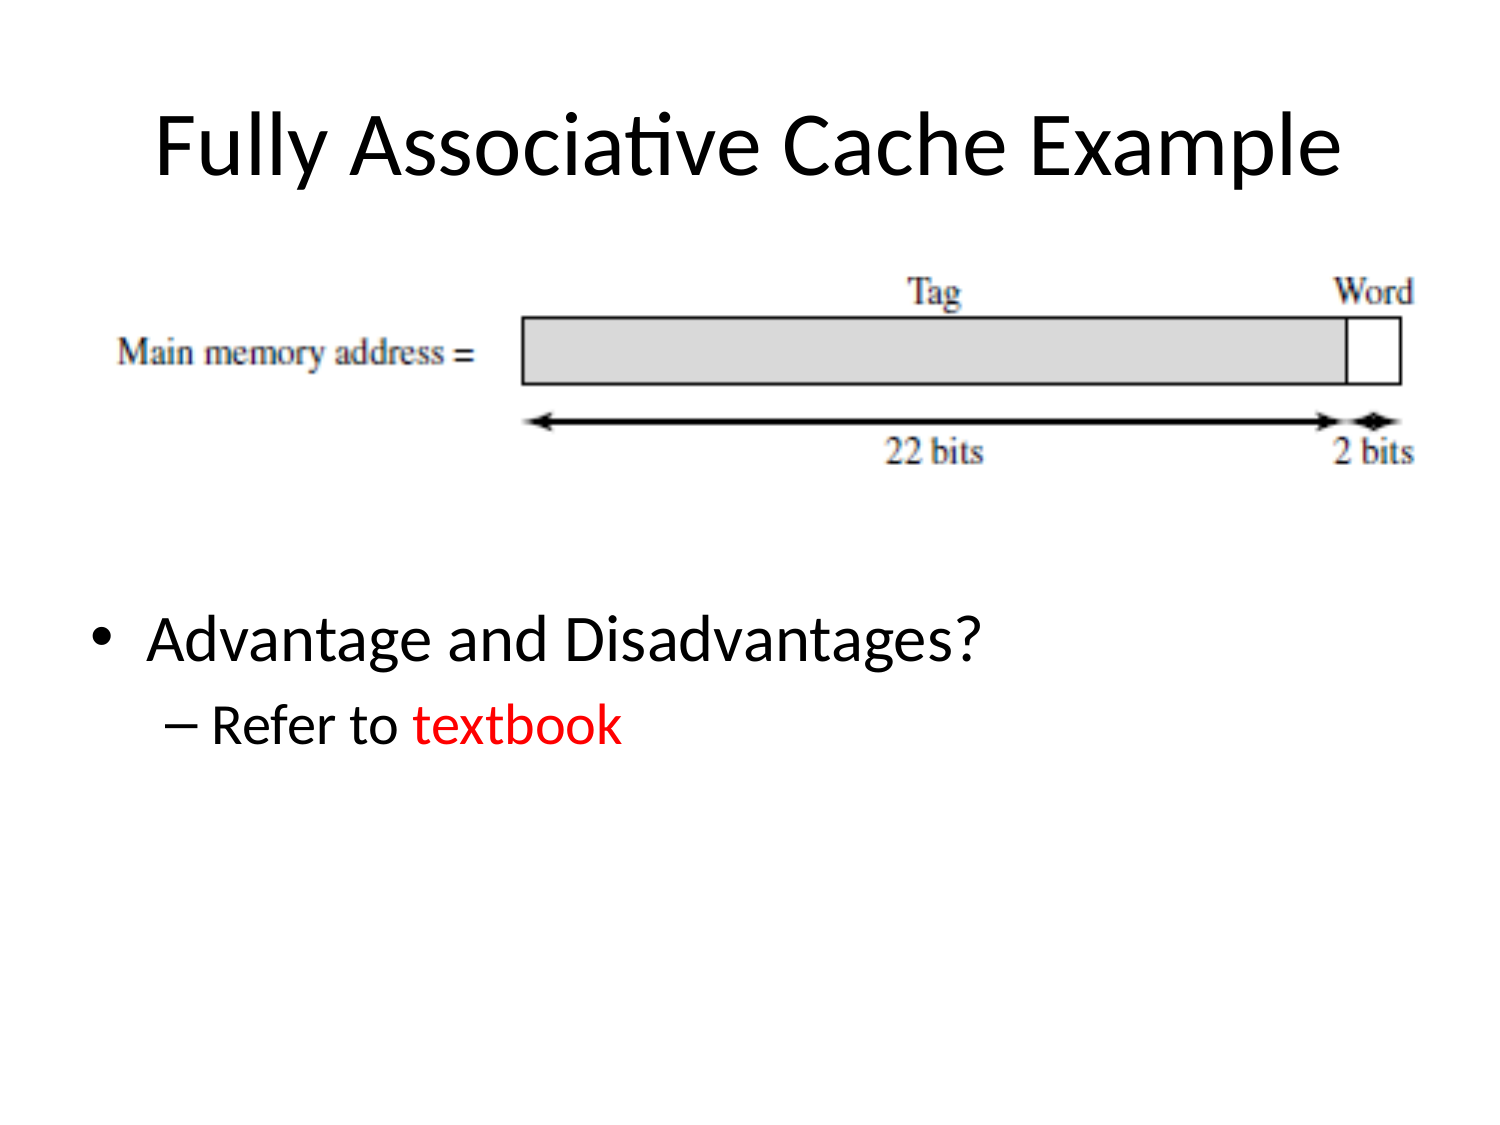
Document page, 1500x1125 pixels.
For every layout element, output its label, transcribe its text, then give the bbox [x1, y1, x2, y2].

list Advantage and Disadvantages? Refer to textbook [75, 587, 1425, 1005]
picture [112, 266, 1439, 480]
title Fully Associative Cache Example [75, 45, 1425, 233]
